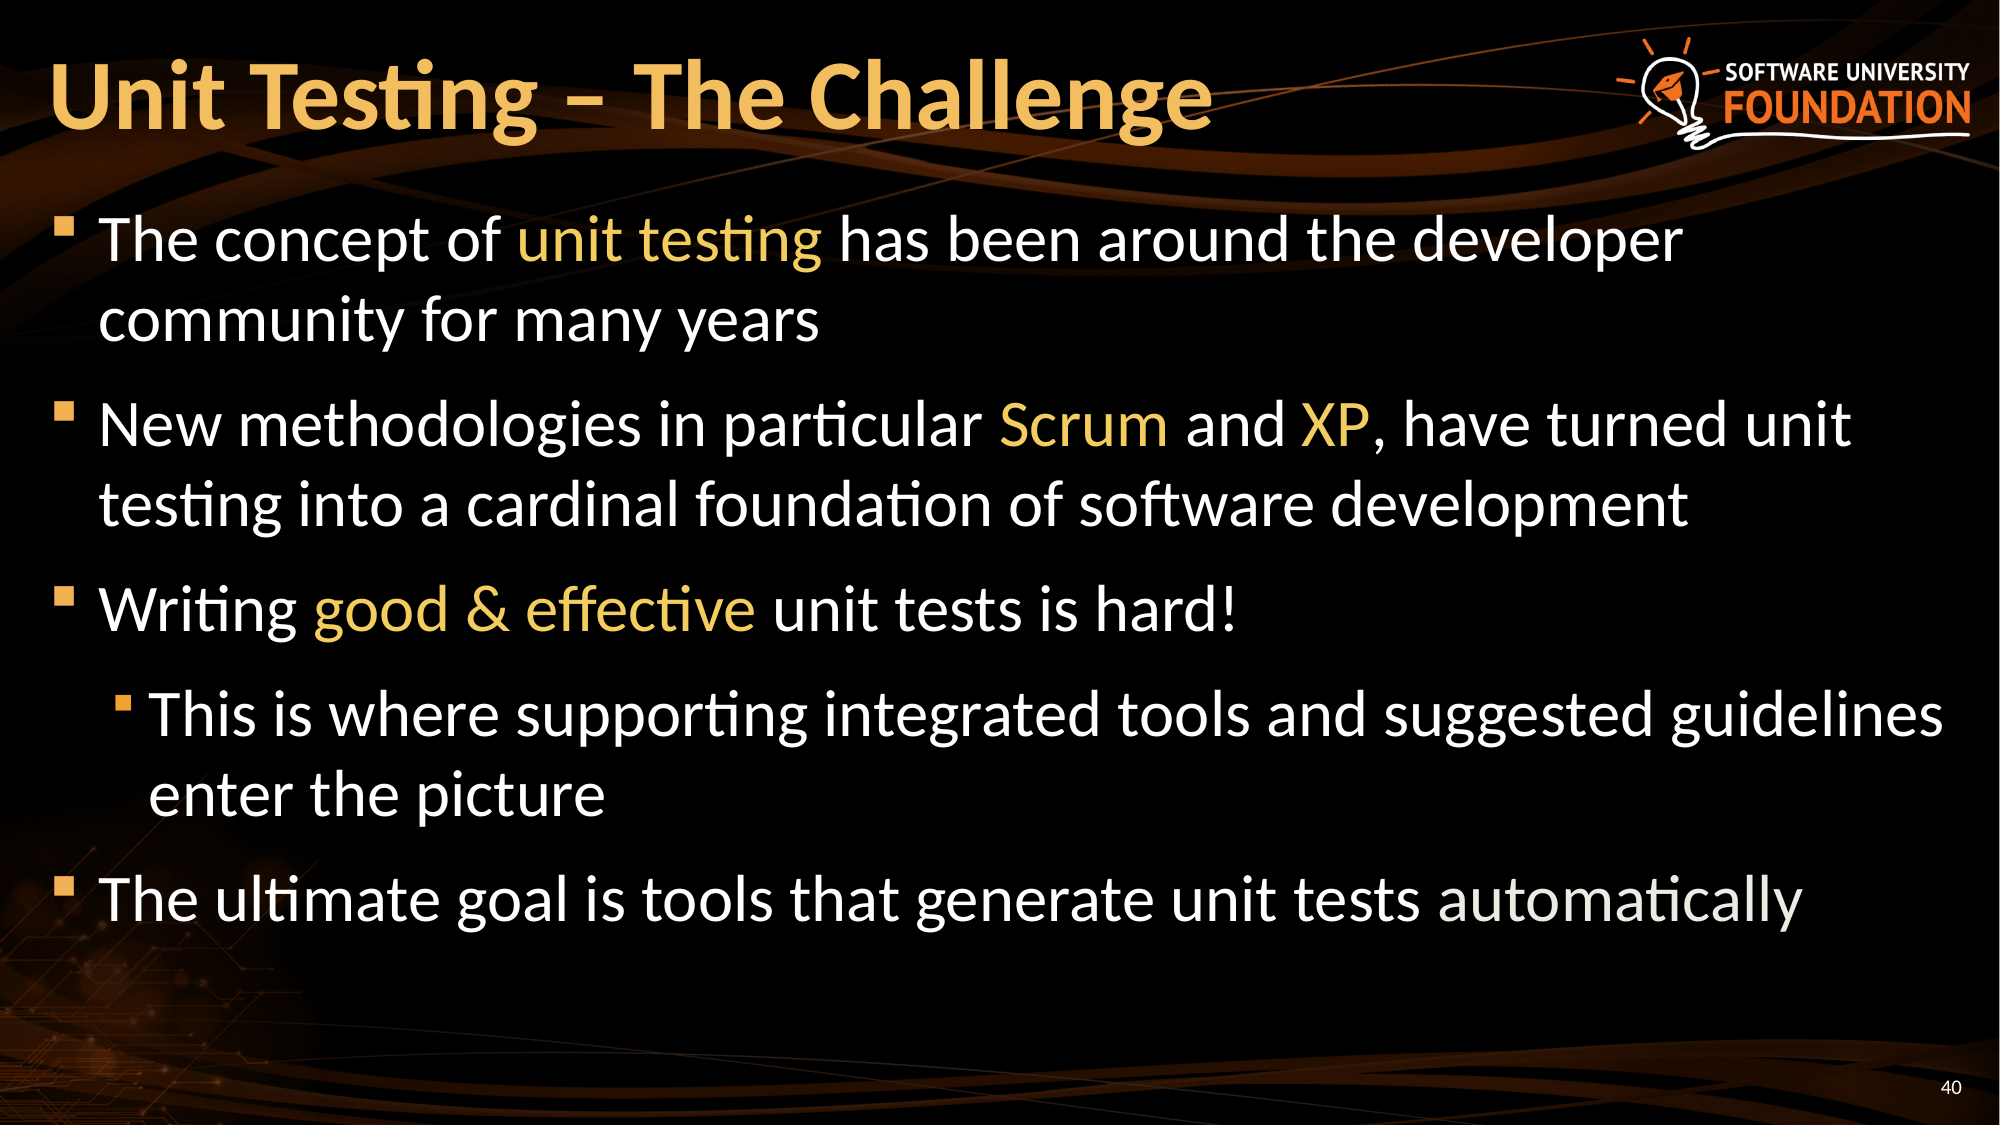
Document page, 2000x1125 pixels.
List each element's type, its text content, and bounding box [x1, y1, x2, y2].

picture [0, 0, 2000, 1125]
list The concept of unit testing has been around the developer community for many years New methodologies in particular Scrum and XP, have turned unit testing into a cardinal foundation of software development Writing good & effective unit tests is hard! This is where supporting integrated tools and suggested guidelines enter the picture The ultimate goal is tools that generate unit tests automatically [31, 188, 1968, 1103]
title Unit Testing – The Challenge [30, 6, 1602, 189]
